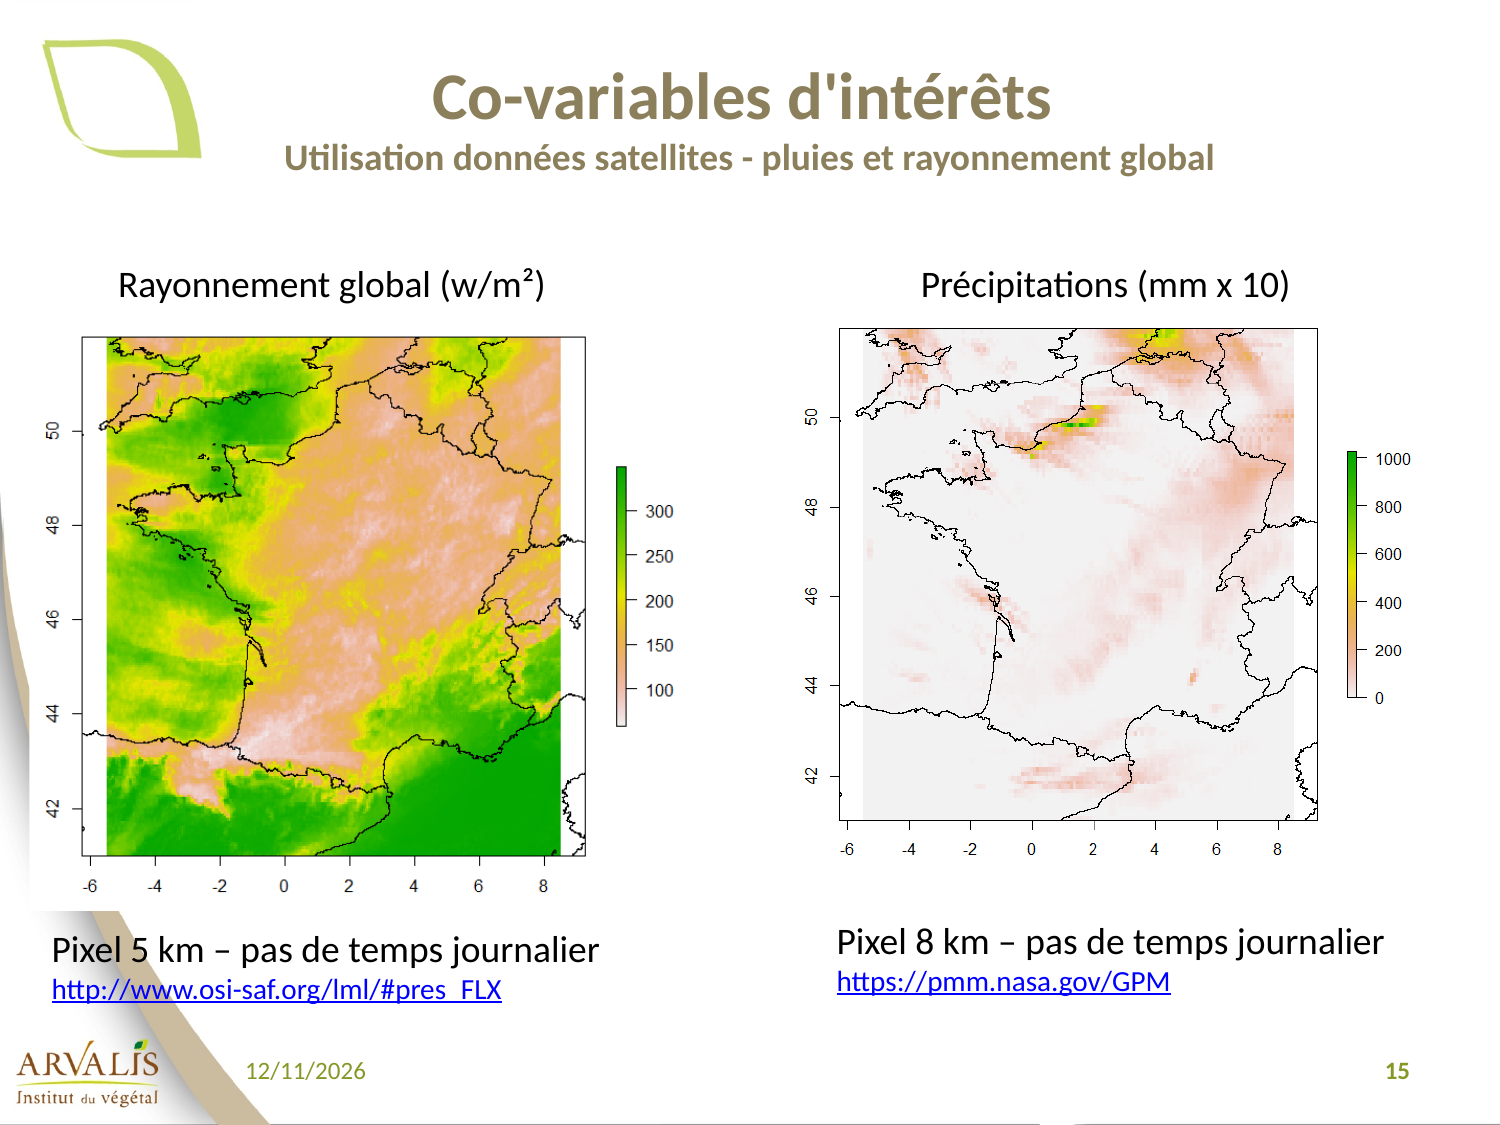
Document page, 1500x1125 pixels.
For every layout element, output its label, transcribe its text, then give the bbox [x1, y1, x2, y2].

title Co-variables d'intérêts Utilisation données satellites - pluies et rayonnement global [75, 45, 1425, 233]
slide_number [230, 1058, 384, 1093]
text_box Rayonnement global (w/m²) [103, 252, 562, 311]
picture [0, 0, 1500, 1125]
text_box Pixel 8 km – pas de temps journalier https://pmm.nasa.gov/GPM [821, 909, 1401, 1005]
slide_number 15 [1352, 1046, 1425, 1093]
text_box Pixel 5 km – pas de temps journalier http://www.osi-saf.org/lml/#pres_FLX [36, 919, 616, 1058]
text_box Précipitations (mm x 10) [906, 252, 1306, 311]
